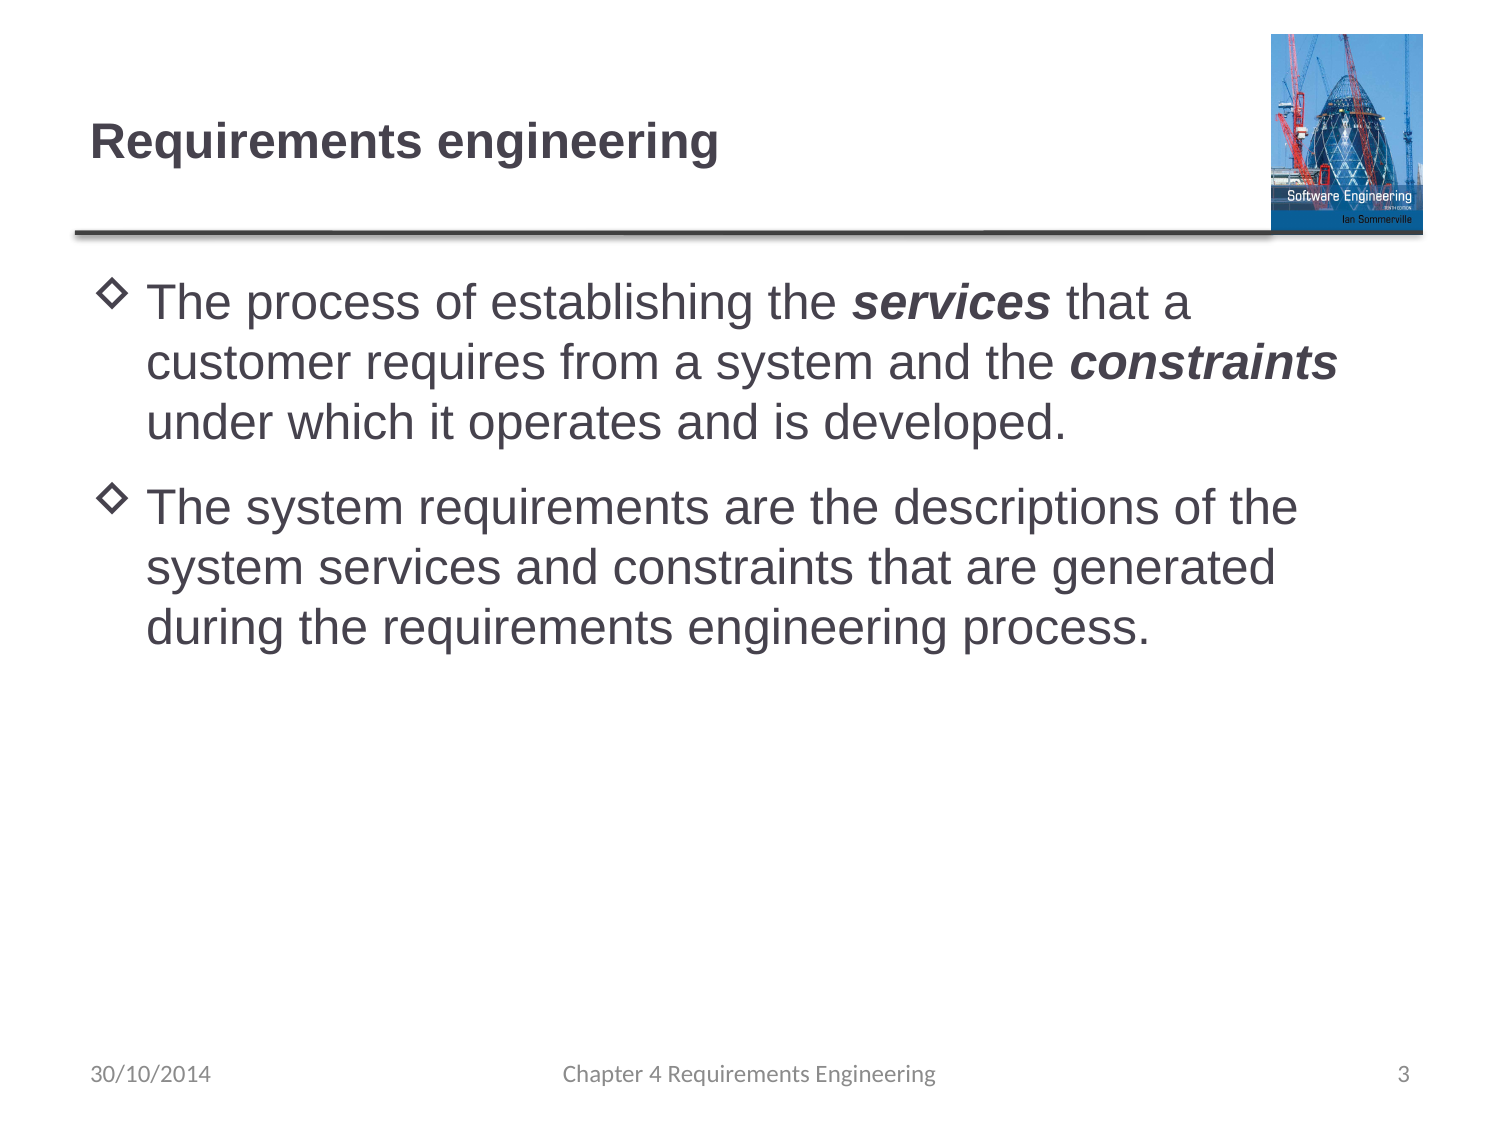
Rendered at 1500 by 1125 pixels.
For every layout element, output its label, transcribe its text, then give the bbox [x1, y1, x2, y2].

picture [1271, 34, 1423, 230]
footer Chapter 4 Requirements Engineering [512, 1042, 988, 1103]
list The process of establishing the services that a customer requires from a system and the constraints under which it operates and is developed. The system requirements are the descriptions of the system services and constraints that are generated during the requirements engineering process. [75, 262, 1425, 1005]
slide_number 3 [1074, 1042, 1425, 1103]
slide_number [75, 1042, 425, 1103]
title Requirements engineering [74, 44, 1272, 233]
